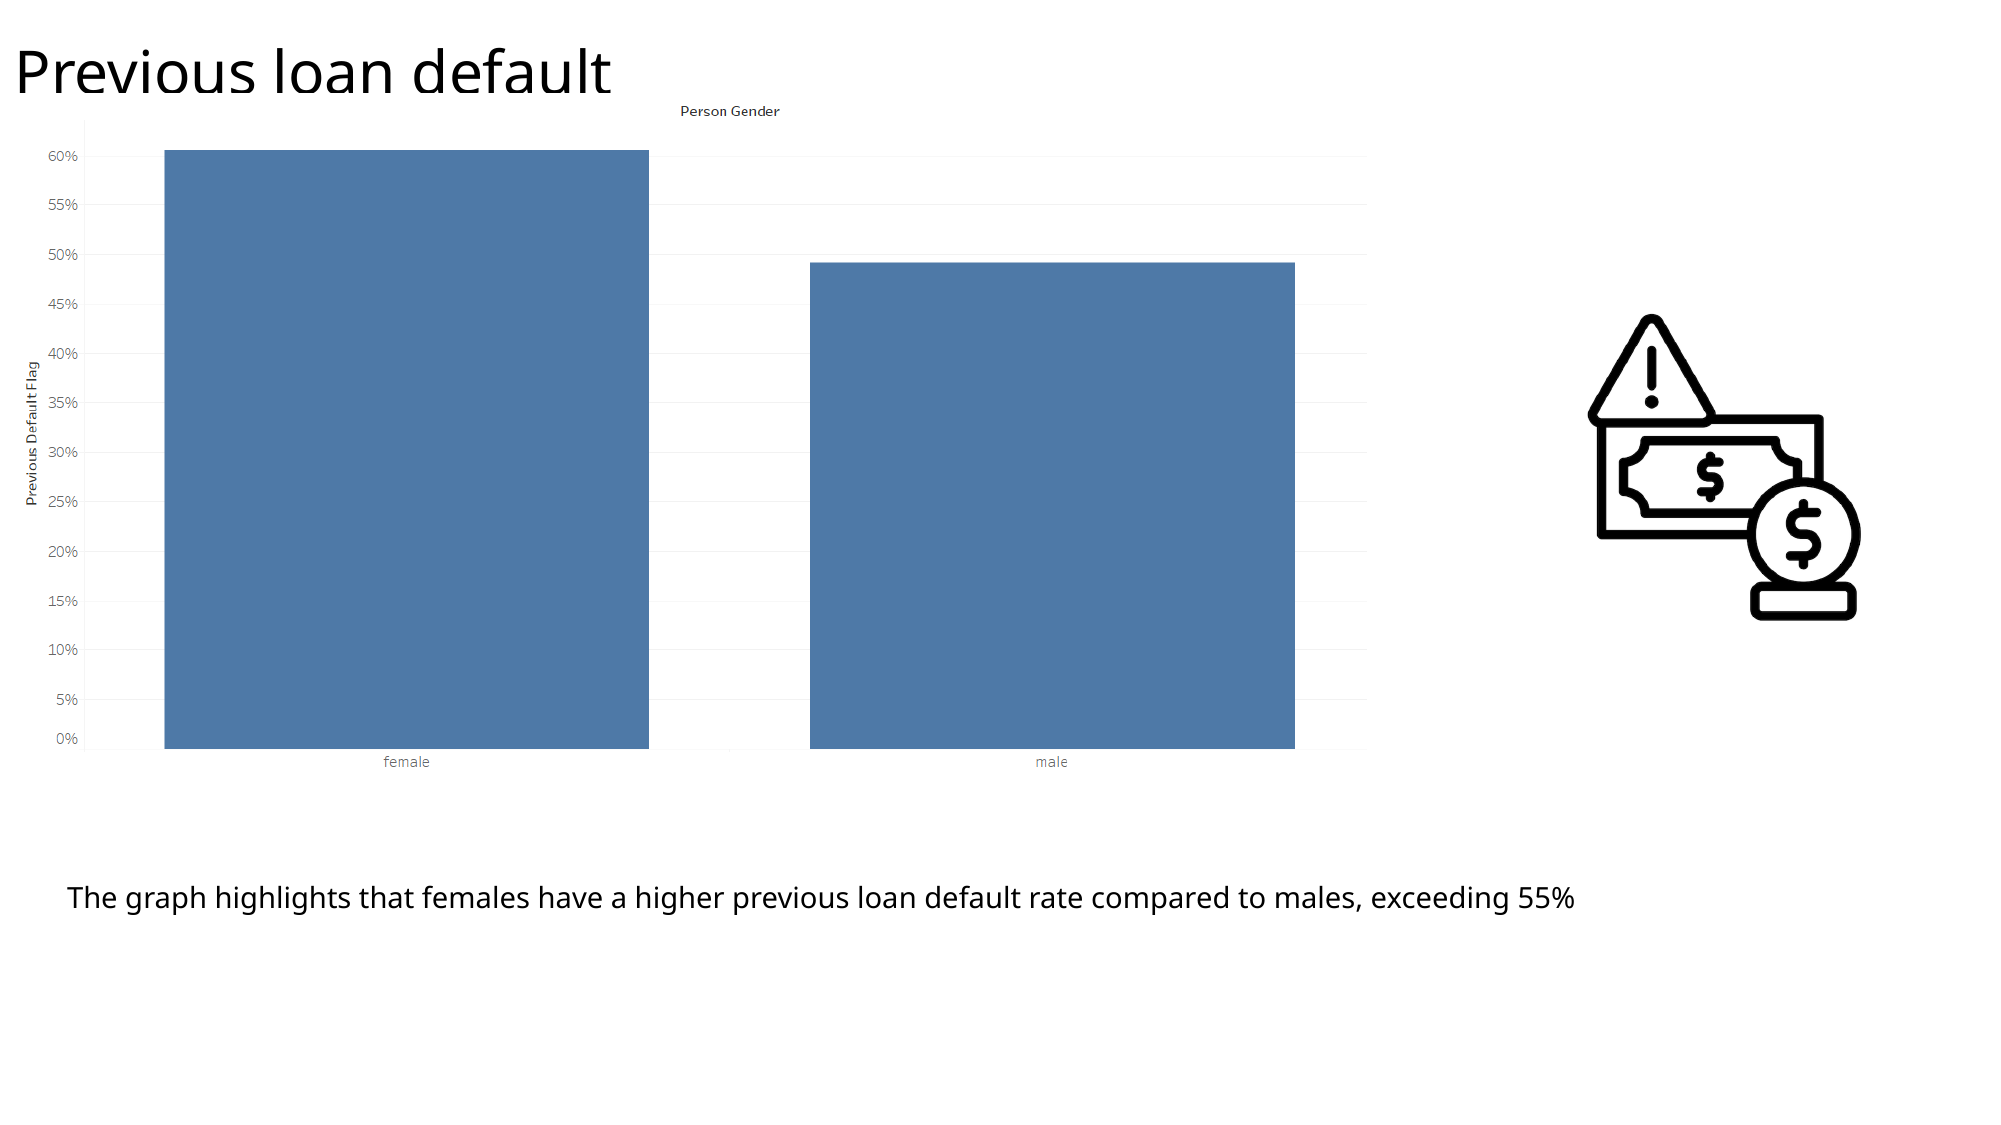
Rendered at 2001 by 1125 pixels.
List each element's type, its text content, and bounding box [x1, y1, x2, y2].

picture [1559, 302, 1890, 633]
text_box Previous loan default [0, 26, 1038, 114]
picture [14, 92, 1368, 772]
text_box The graph highlights that females have a higher previous loan default rate compared to males, exceeding 55% [52, 837, 1592, 957]
